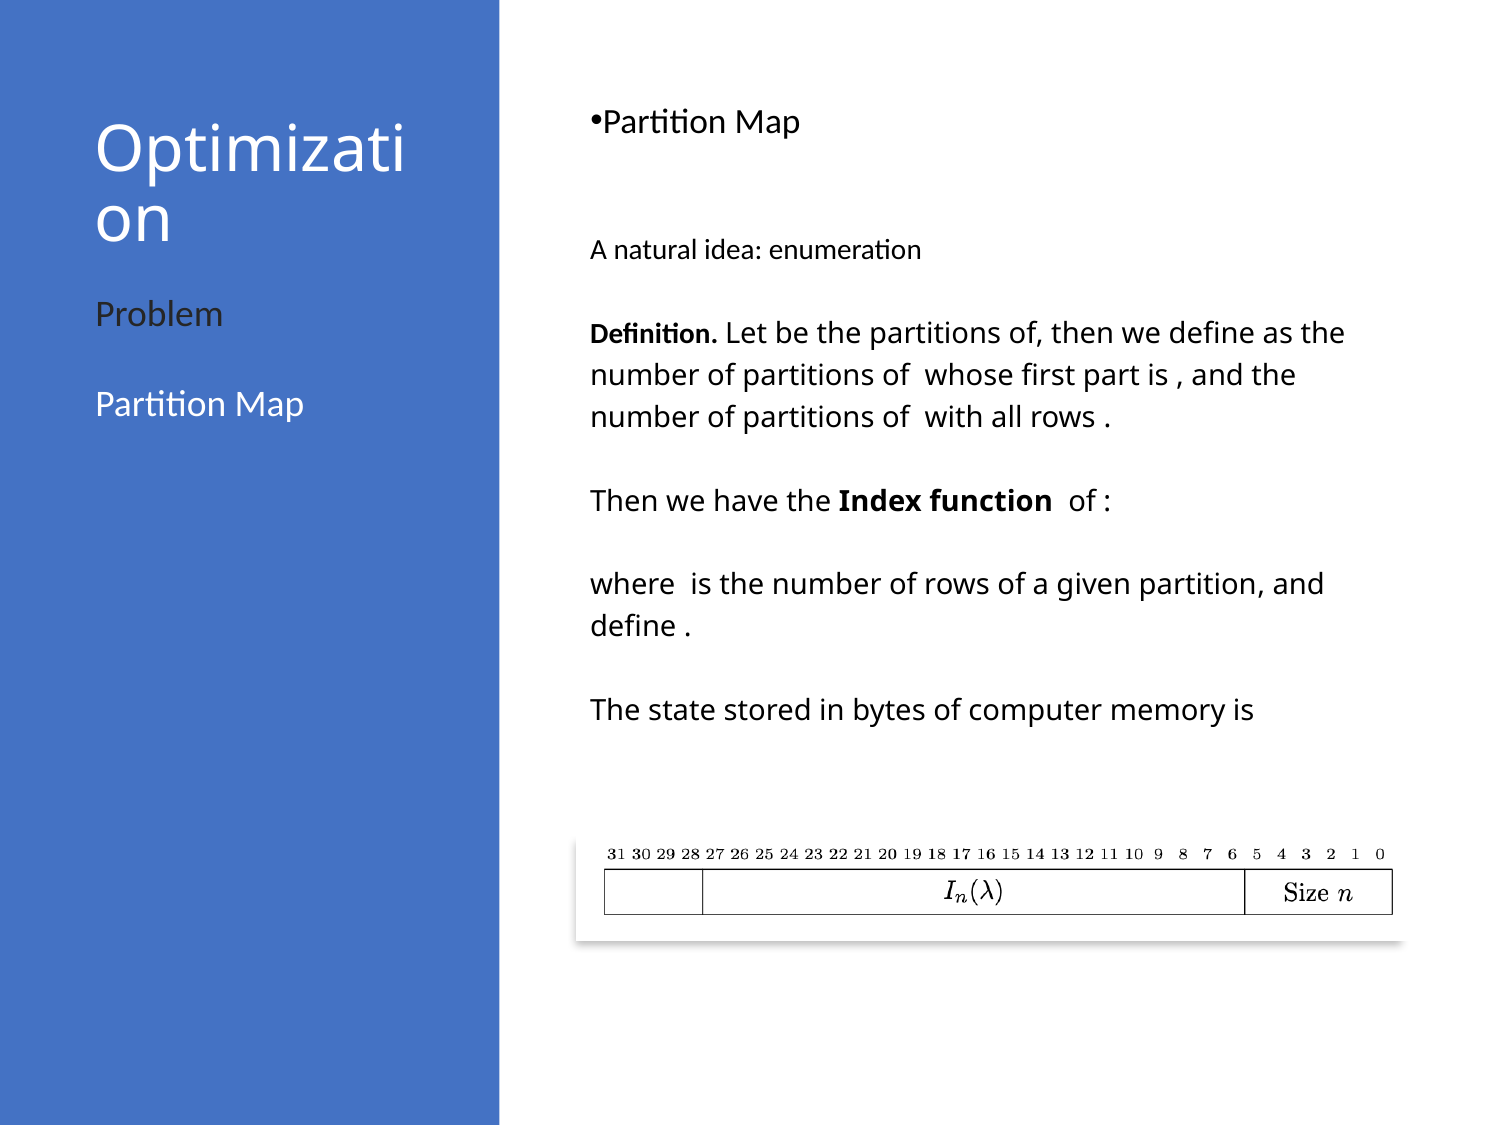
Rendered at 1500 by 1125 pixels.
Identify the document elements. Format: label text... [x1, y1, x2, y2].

picture [576, 835, 1420, 941]
text_box Problem Partition Map [80, 282, 320, 432]
title Optimization [79, 104, 461, 267]
text_box [0, 0, 500, 1125]
text_box Partition Map [575, 62, 1418, 181]
